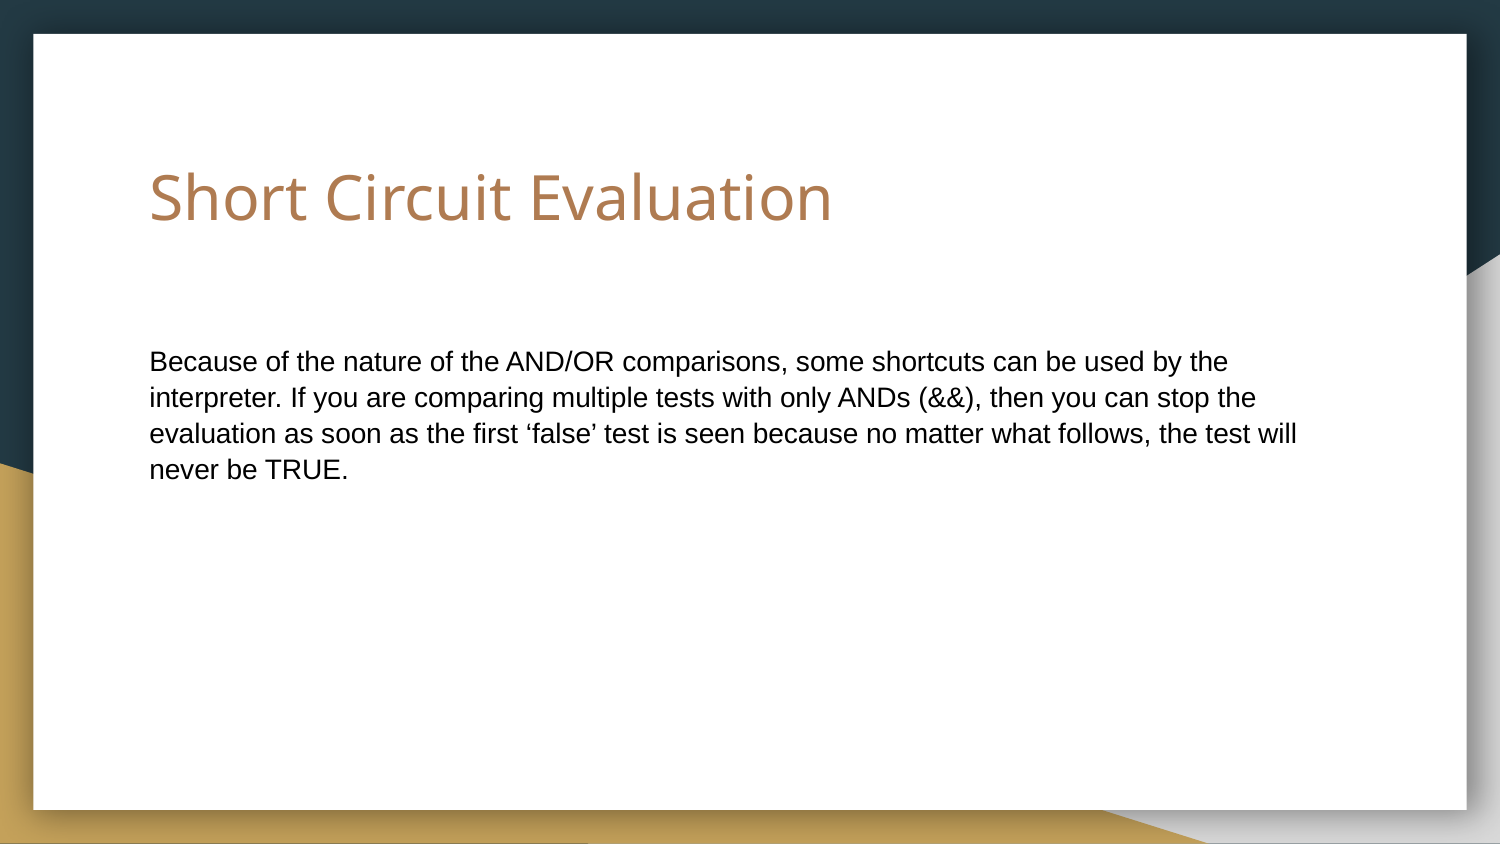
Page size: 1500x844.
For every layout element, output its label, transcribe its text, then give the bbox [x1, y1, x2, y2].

list Because of the nature of the AND/OR comparisons, some shortcuts can be used by the interpreter. If you are comparing multiple tests with only ANDs (&&), then you can stop the evaluation as soon as the first ‘false’ test is seen because no matter what follows, the test will never be TRUE. [134, 326, 1366, 729]
title Short Circuit Evaluation [134, 138, 1366, 296]
